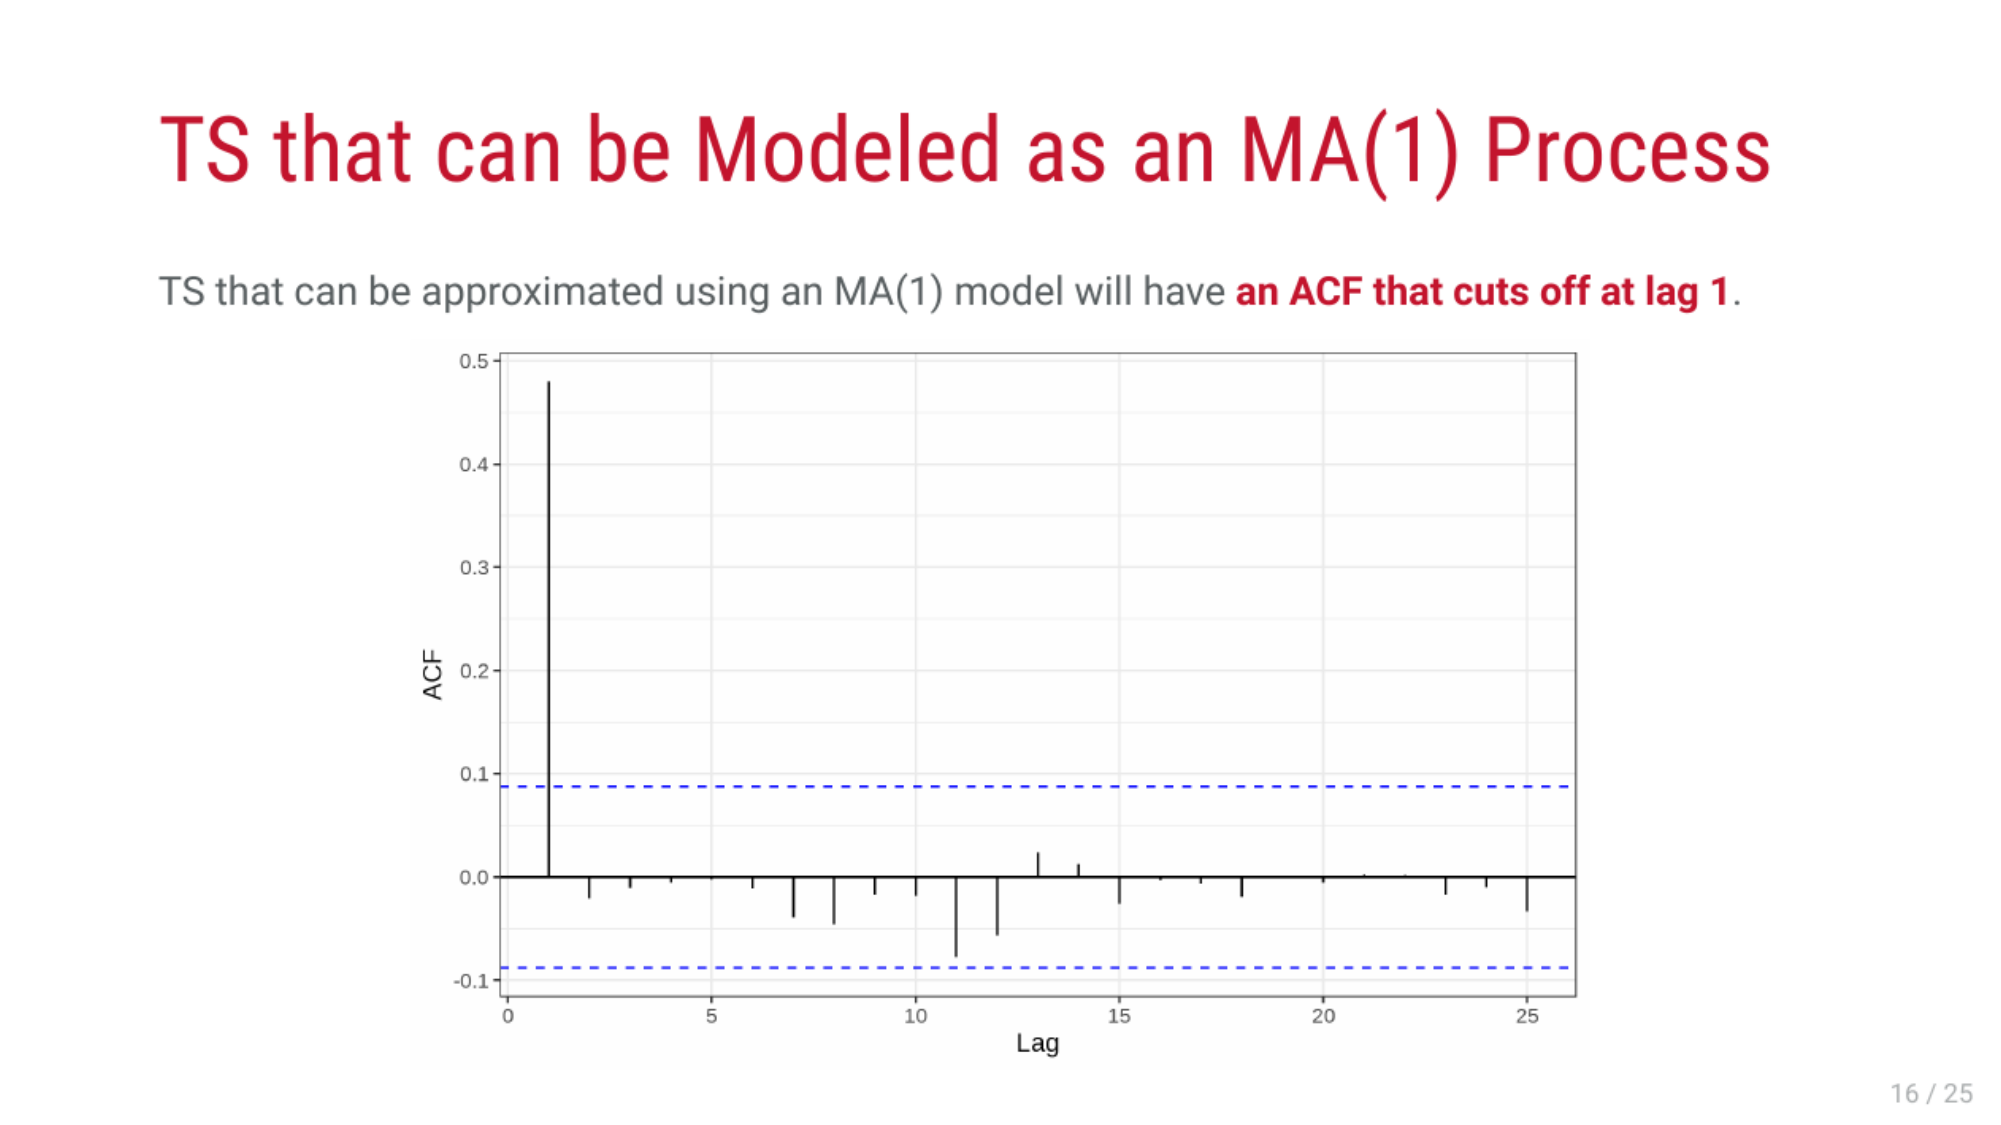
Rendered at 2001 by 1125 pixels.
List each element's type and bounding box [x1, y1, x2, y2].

list [0, 0, 2000, 1125]
